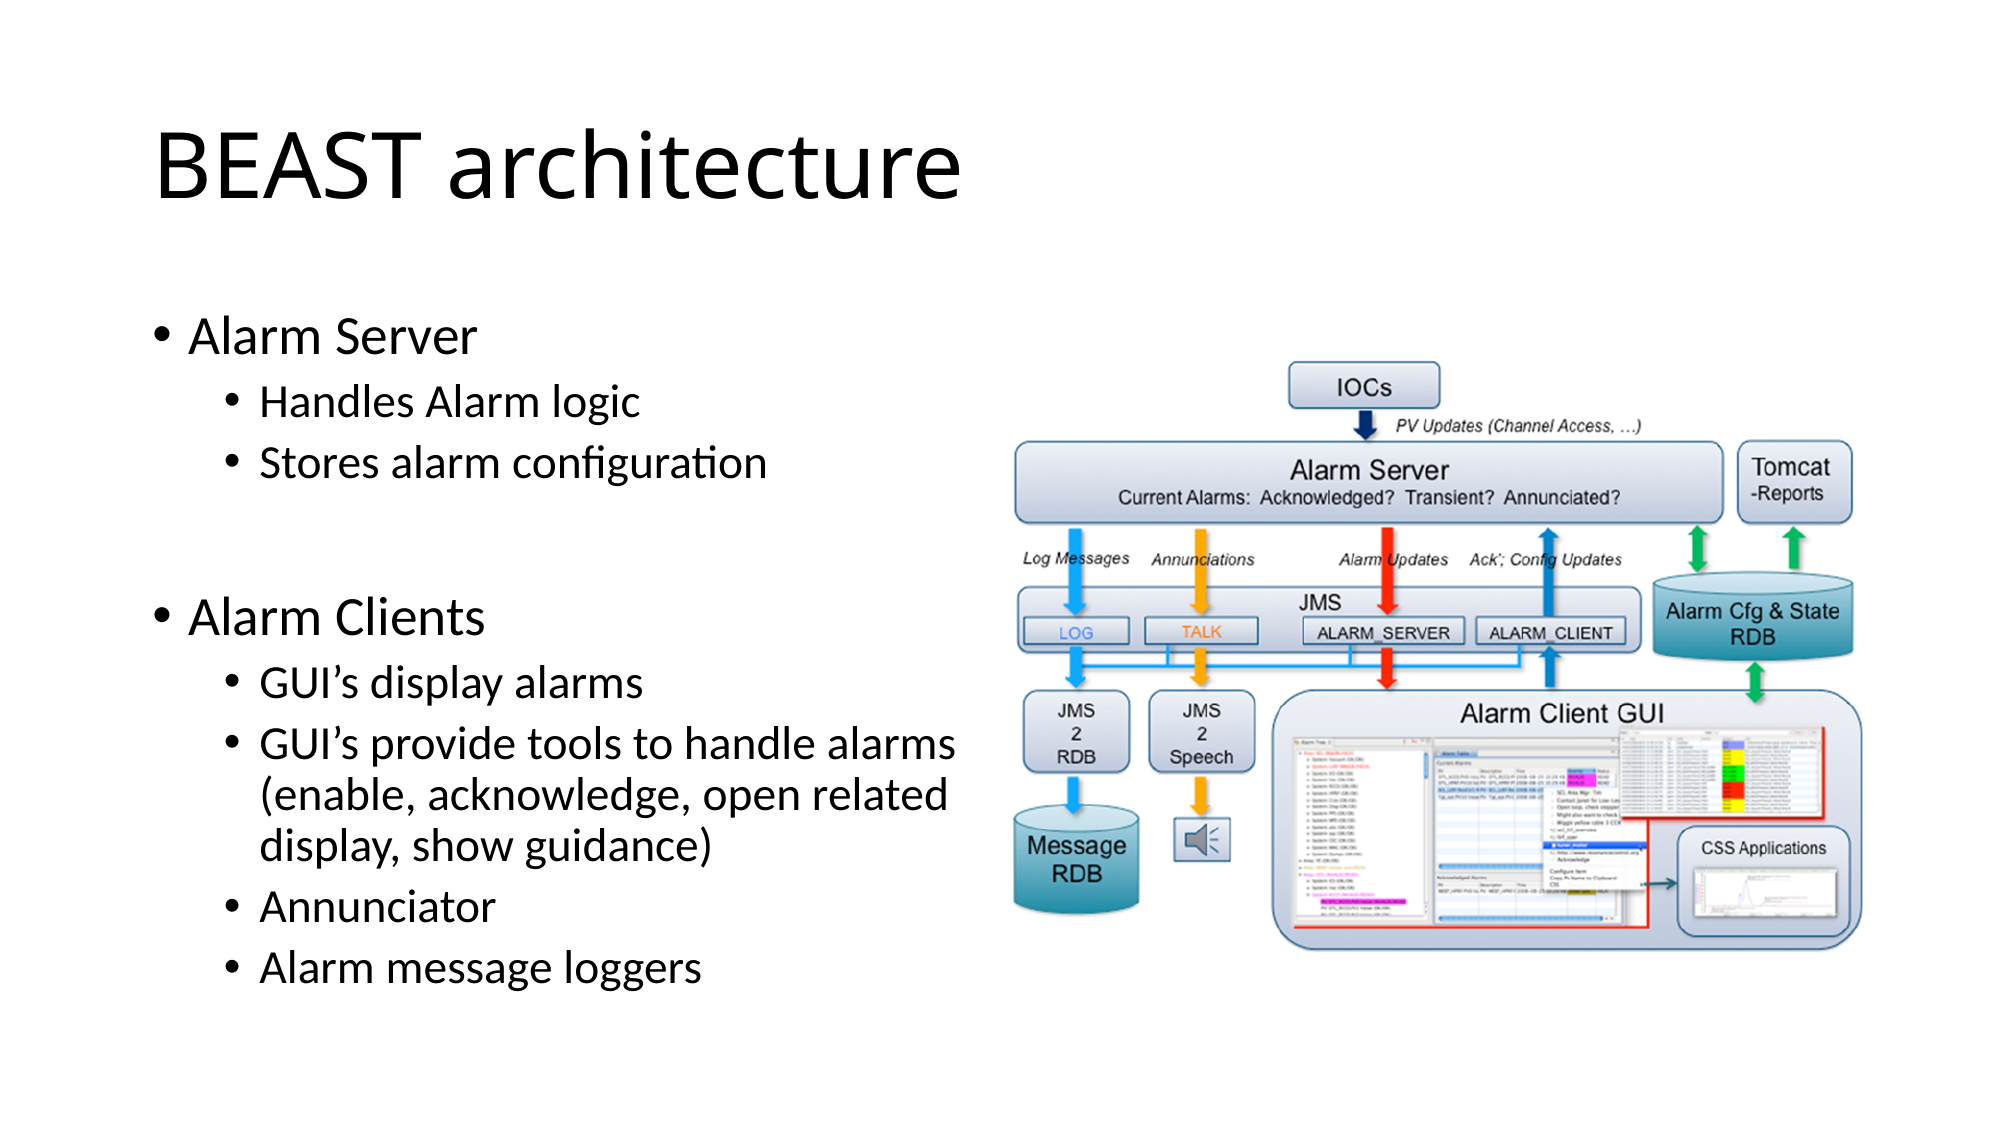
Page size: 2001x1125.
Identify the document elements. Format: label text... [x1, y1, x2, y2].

list Alarm Server Handles Alarm logic Stores alarm configuration Alarm Clients GUI’s display alarms GUI’s provide tools to handle alarms (enable, acknowledge, open related display, show guidance) Annunciator Alarm message loggers [137, 299, 988, 1014]
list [1012, 360, 1863, 953]
title BEAST architecture [137, 59, 1863, 278]
